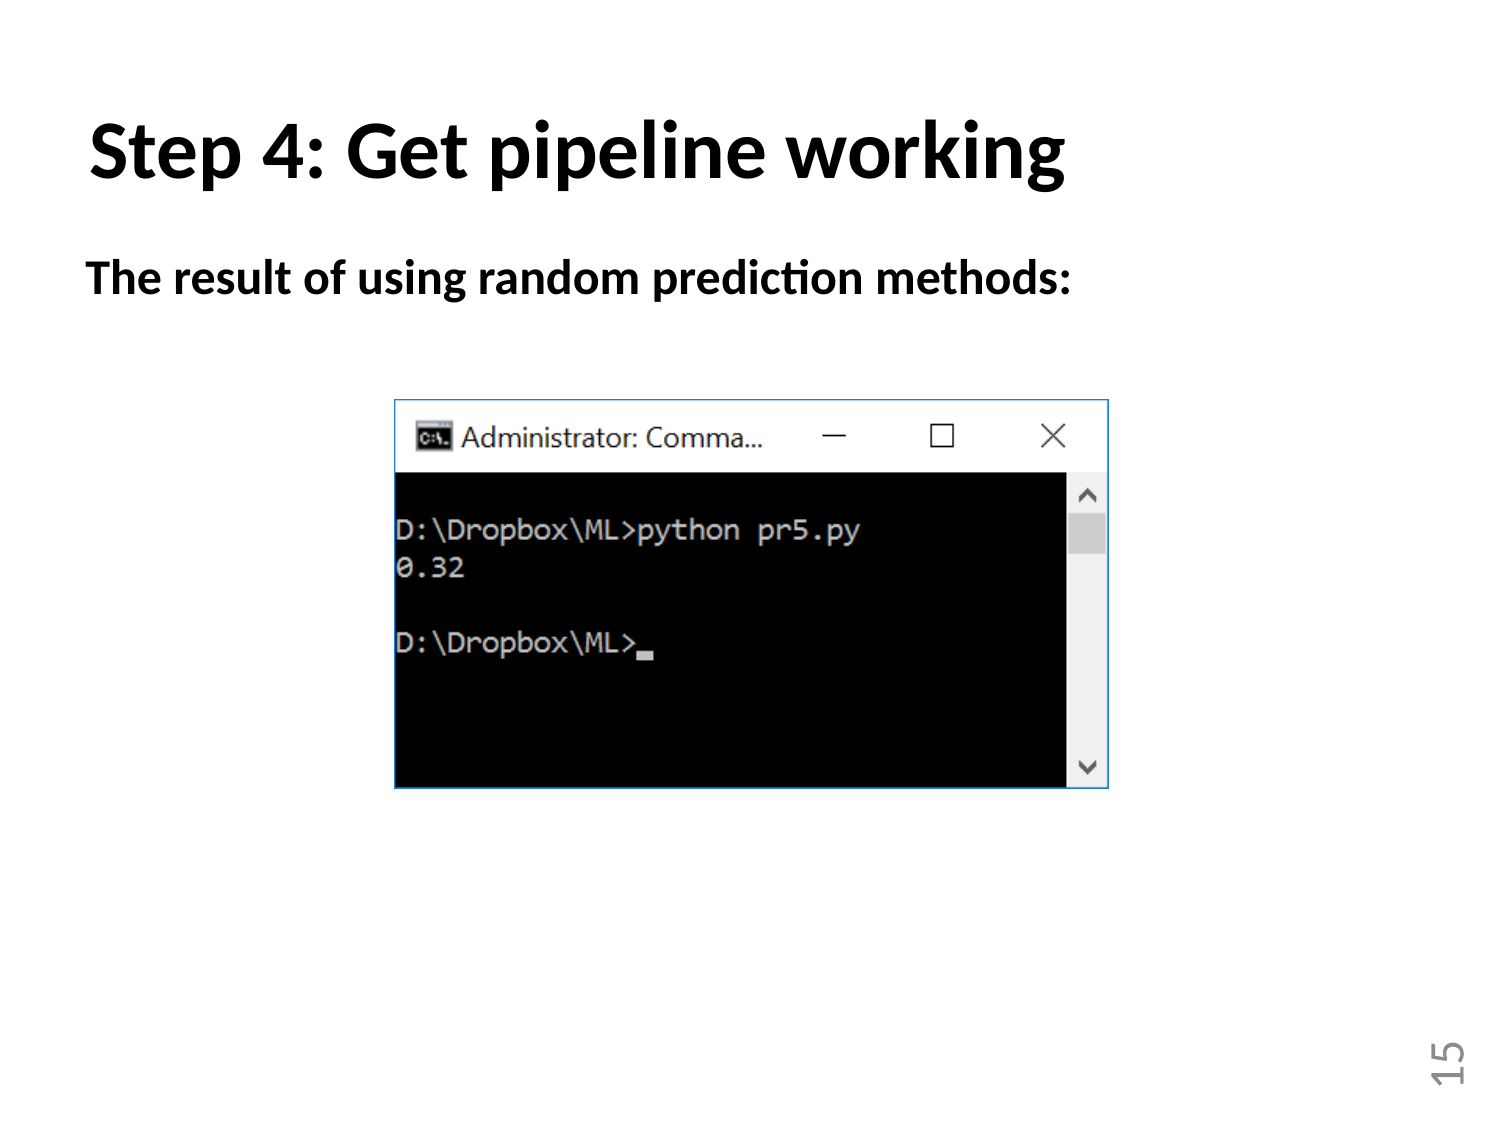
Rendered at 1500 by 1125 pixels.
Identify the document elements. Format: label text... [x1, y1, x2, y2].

text_box Step 4: Get pipeline working [74, 87, 1438, 203]
text_box The result of using random prediction methods: [70, 237, 1434, 313]
text_box 15 [1412, 1025, 1475, 1125]
picture [394, 399, 1110, 790]
